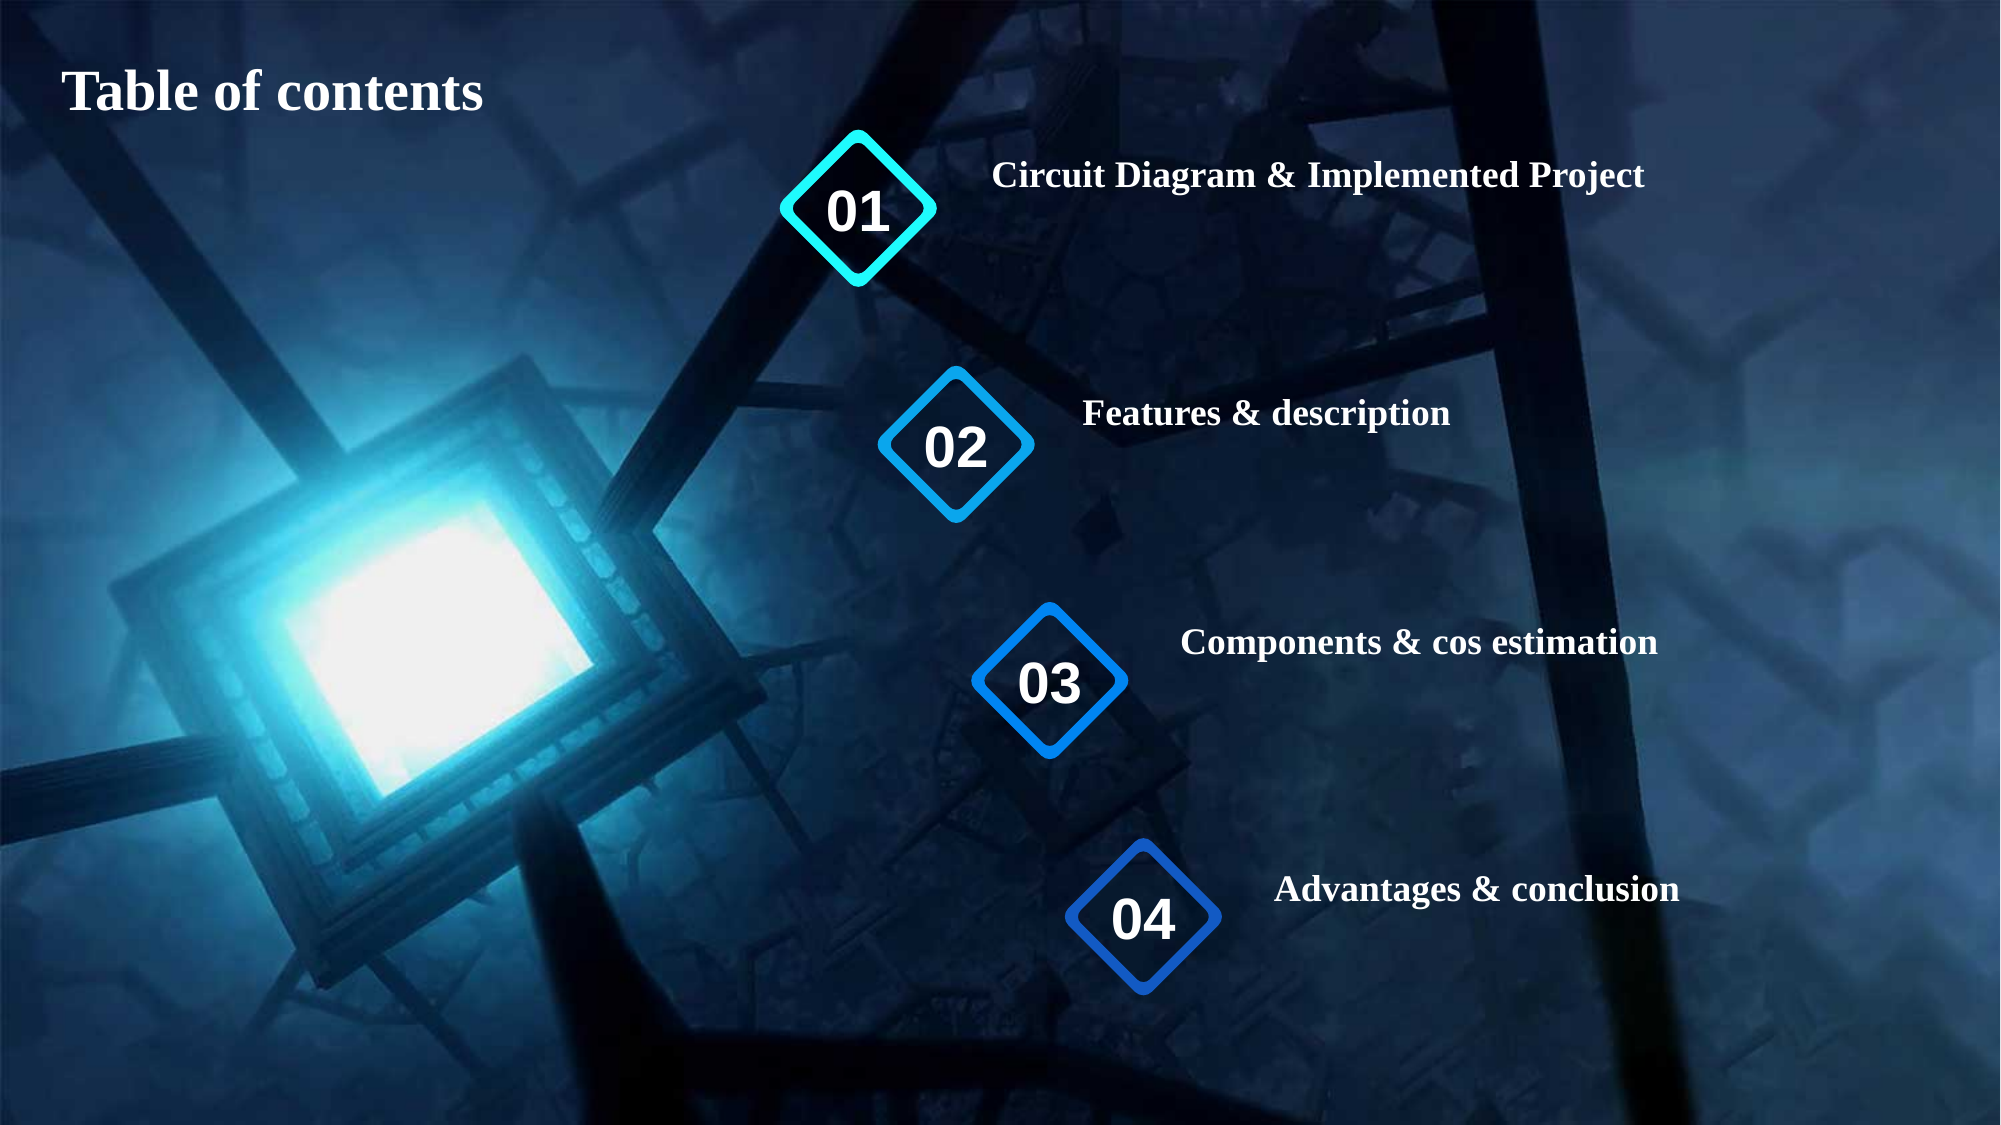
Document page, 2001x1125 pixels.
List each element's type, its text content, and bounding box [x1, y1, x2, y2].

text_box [971, 601, 1890, 760]
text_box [779, 129, 1701, 287]
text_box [877, 365, 1792, 523]
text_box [1064, 838, 1983, 996]
text_box Table of contents [47, 44, 654, 129]
picture [0, 0, 2001, 1125]
